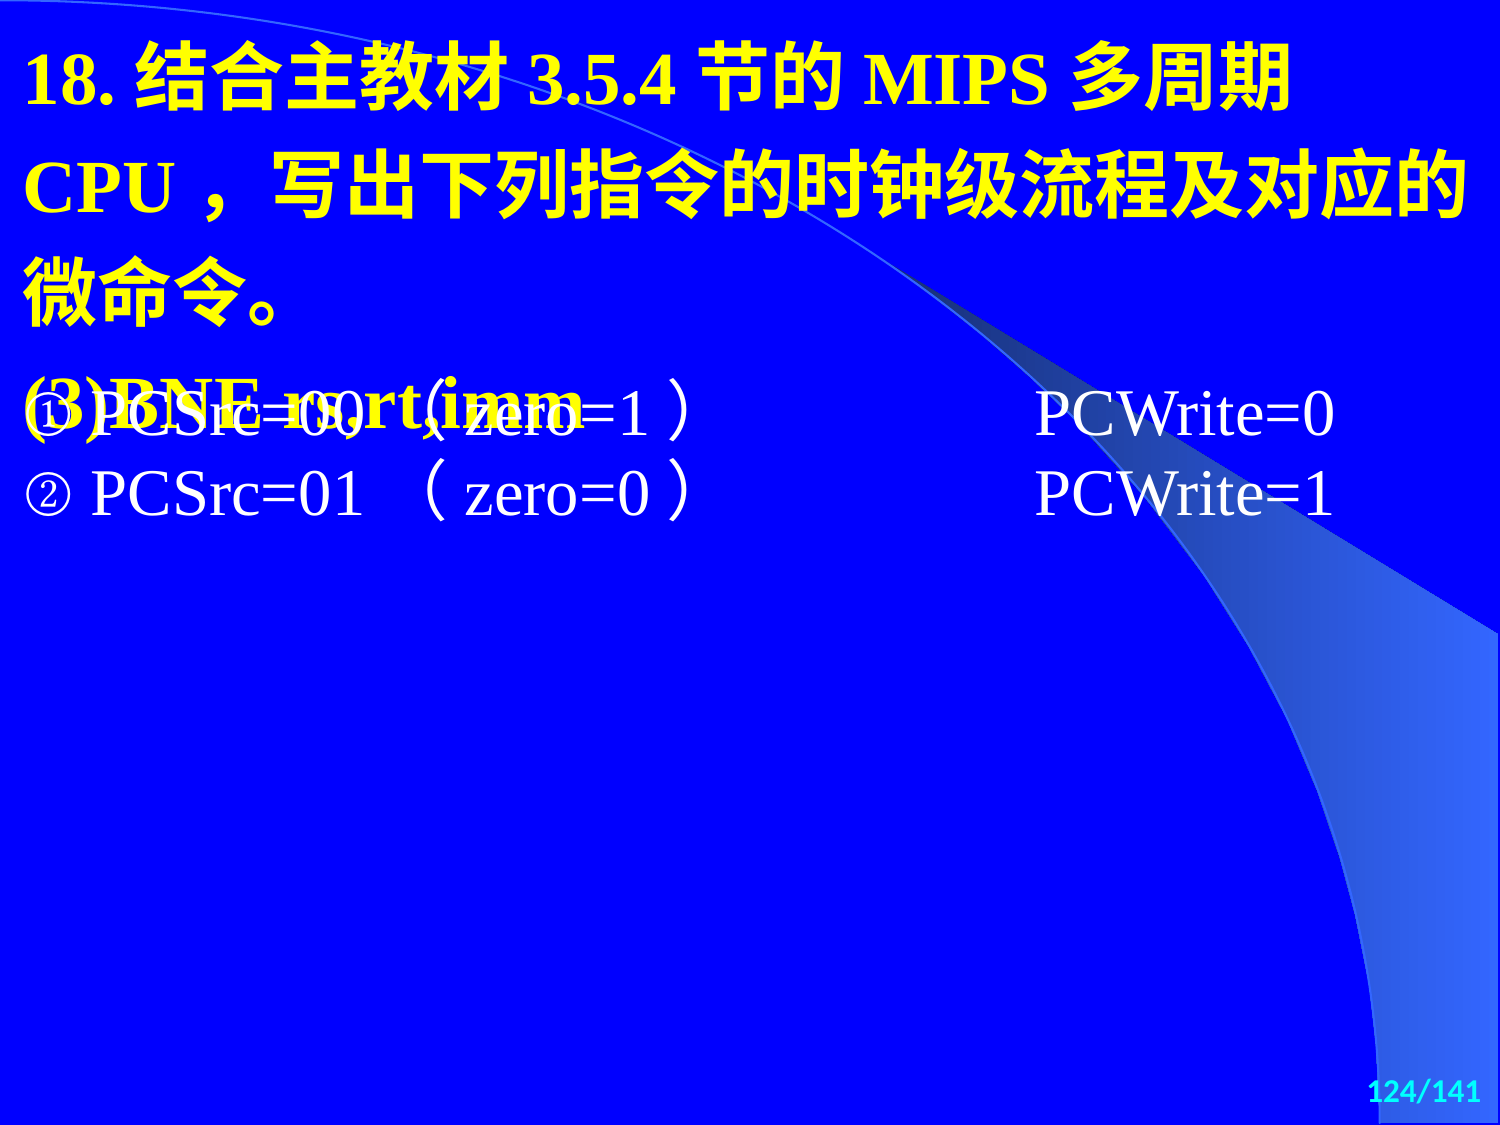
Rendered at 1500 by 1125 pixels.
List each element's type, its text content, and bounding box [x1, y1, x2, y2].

text_box 18.结合主教材3.5.4节的MIPS多周期CPU，写出下列指令的时钟级流程及对应的微命令。 (3)BNE rs,rt,imm [7, 4, 1500, 452]
slide_number 124/141 [1318, 1061, 1497, 1121]
text_box ① PCSrc=00（zero=1） PCWrite=0 ② PCSrc=01（zero=0） PCWrite=1 [8, 361, 1500, 537]
